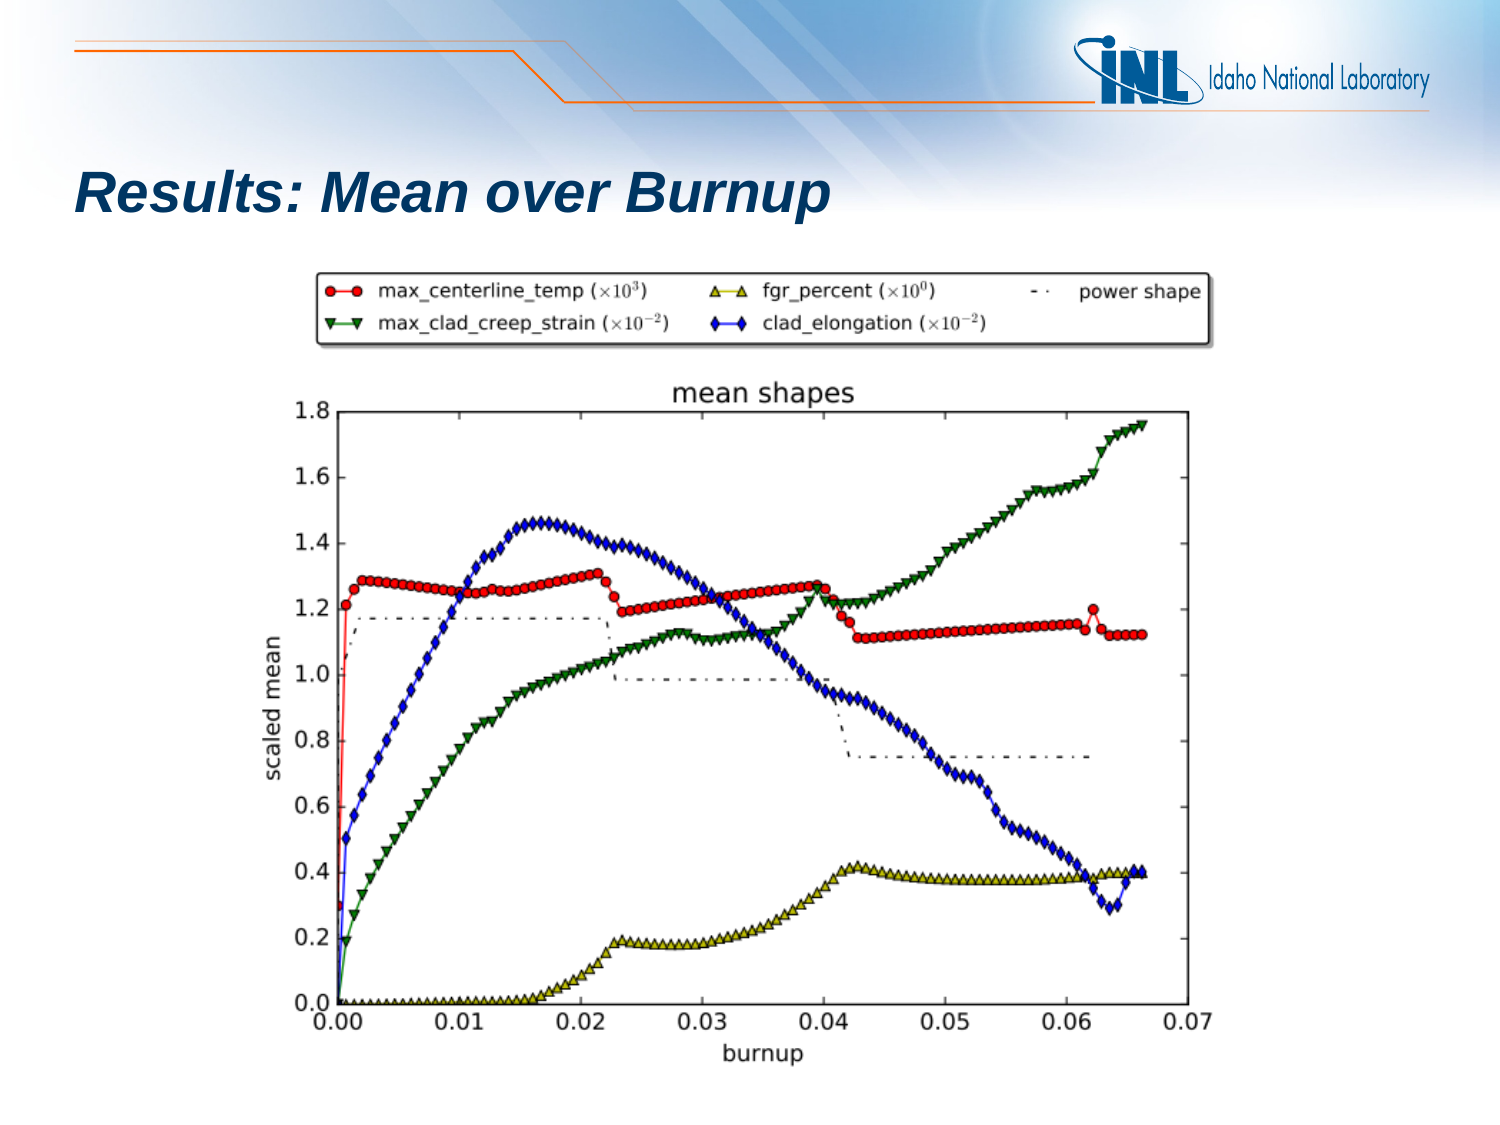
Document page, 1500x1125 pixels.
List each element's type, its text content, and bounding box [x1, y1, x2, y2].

picture [0, 0, 1500, 1125]
title Results: Mean over Burnup [74, 164, 1426, 227]
